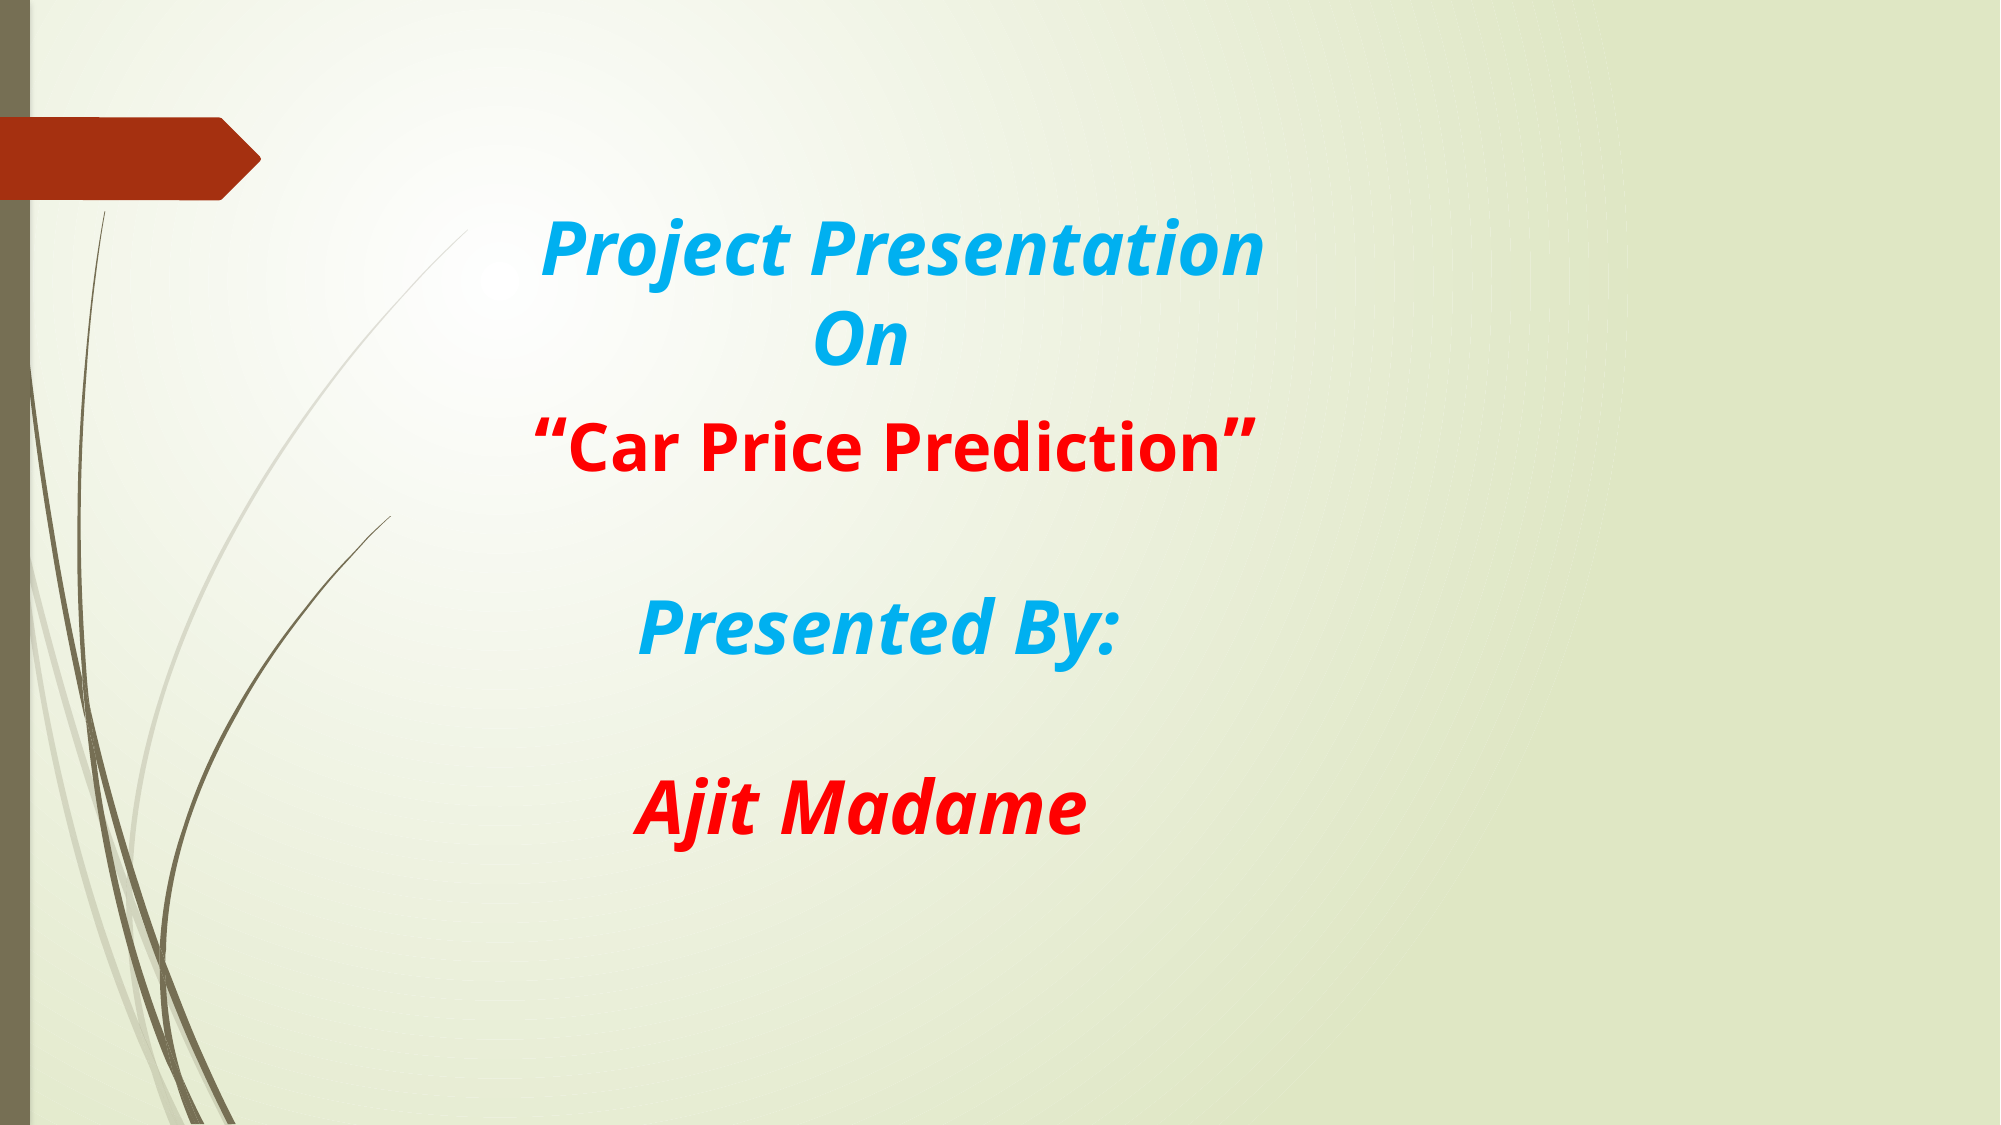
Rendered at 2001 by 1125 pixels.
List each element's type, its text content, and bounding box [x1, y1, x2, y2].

title Project Presentation On “Car Price Prediction” Presented By: Ajit Madame [115, 102, 1888, 1087]
